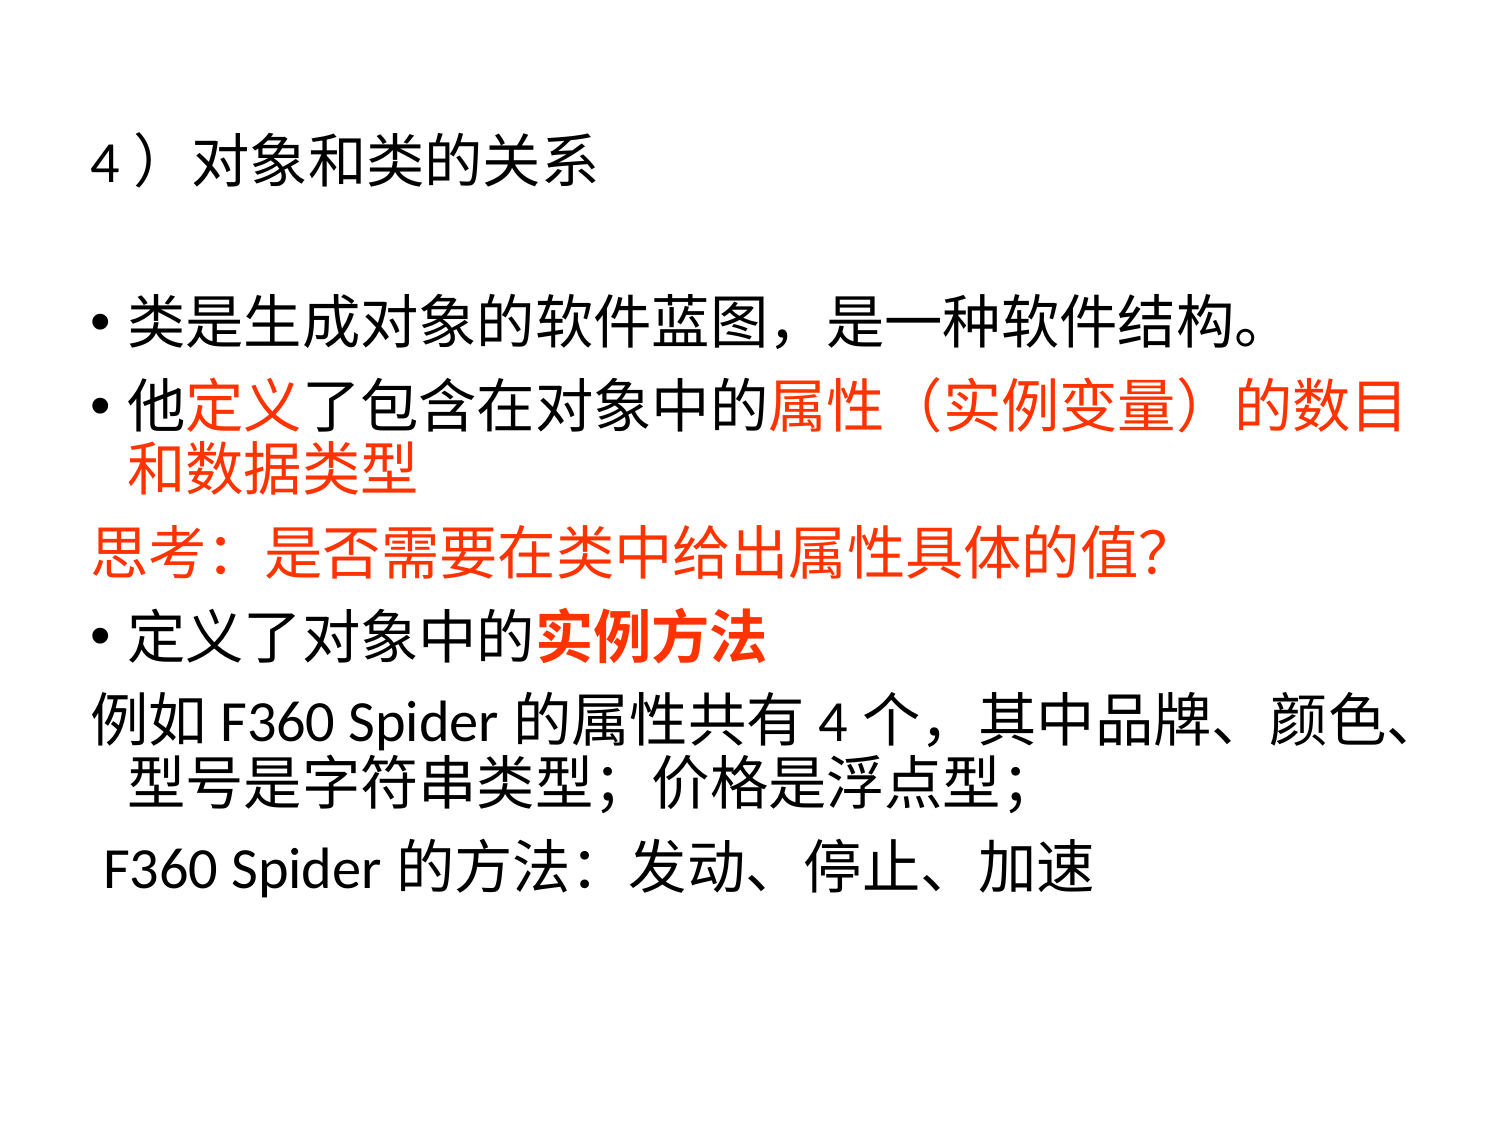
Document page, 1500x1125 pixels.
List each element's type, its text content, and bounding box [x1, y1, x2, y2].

list 4）对象和类的关系 类是生成对象的软件蓝图，是一种软件结构。 他定义了包含在对象中的属性（实例变量）的数目和数据类型 思考：是否需要在类中给出属性具体的值？ 定义了对象中的实例方法 例如F360 Spider的属性共有4个，其中品牌、颜色、型号是字符串类型；价格是浮点型； F360 Spider的方法：发动、停止、加速 [75, 125, 1425, 1005]
